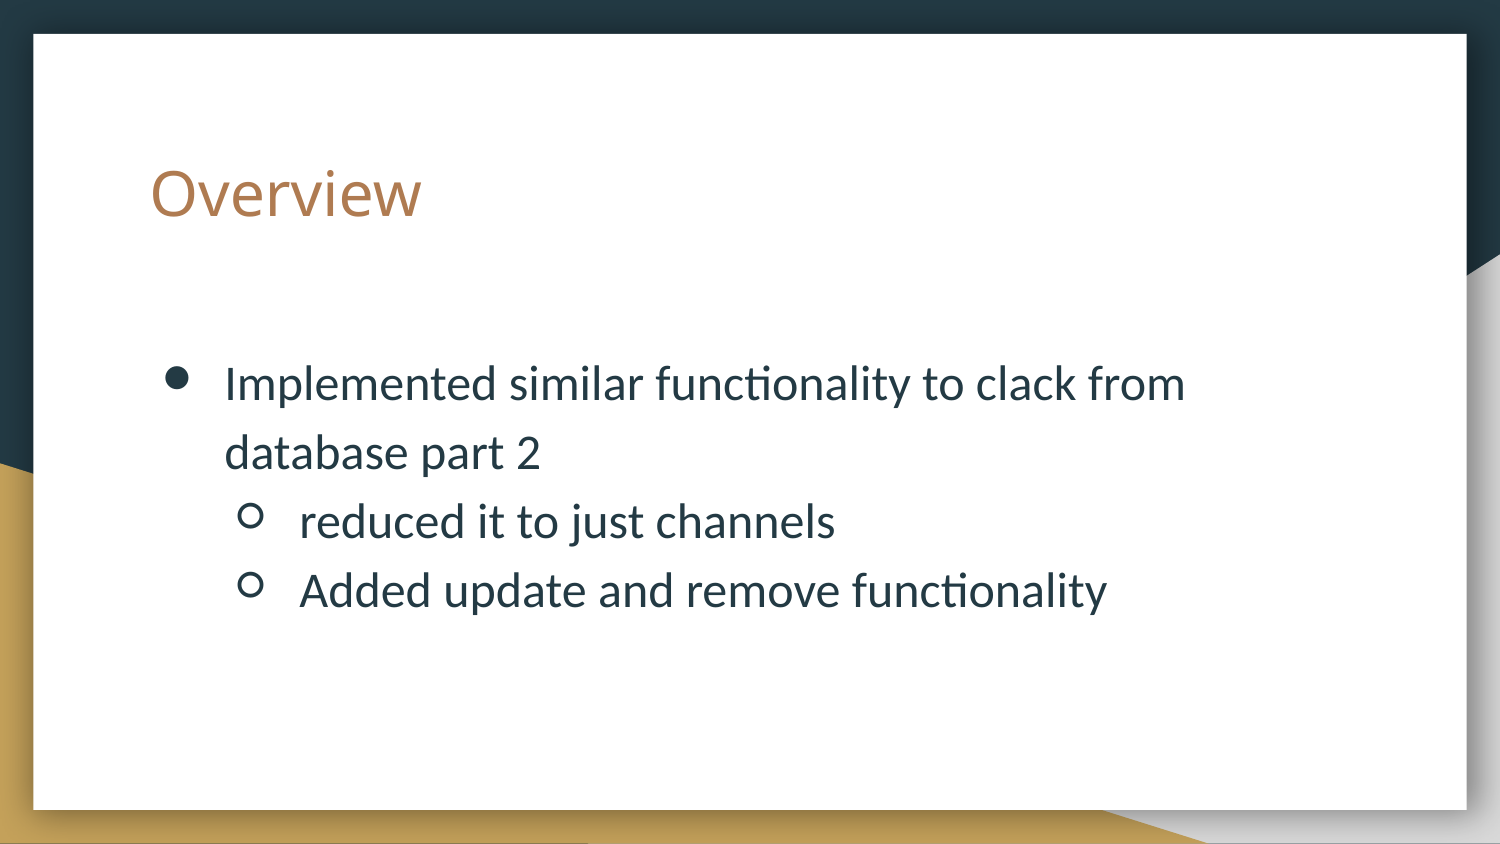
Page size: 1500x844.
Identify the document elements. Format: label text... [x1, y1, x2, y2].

list Implemented similar functionality to clack from database part 2 reduced it to just channels Added update and remove functionality [134, 326, 1366, 729]
title Overview [134, 138, 1366, 296]
